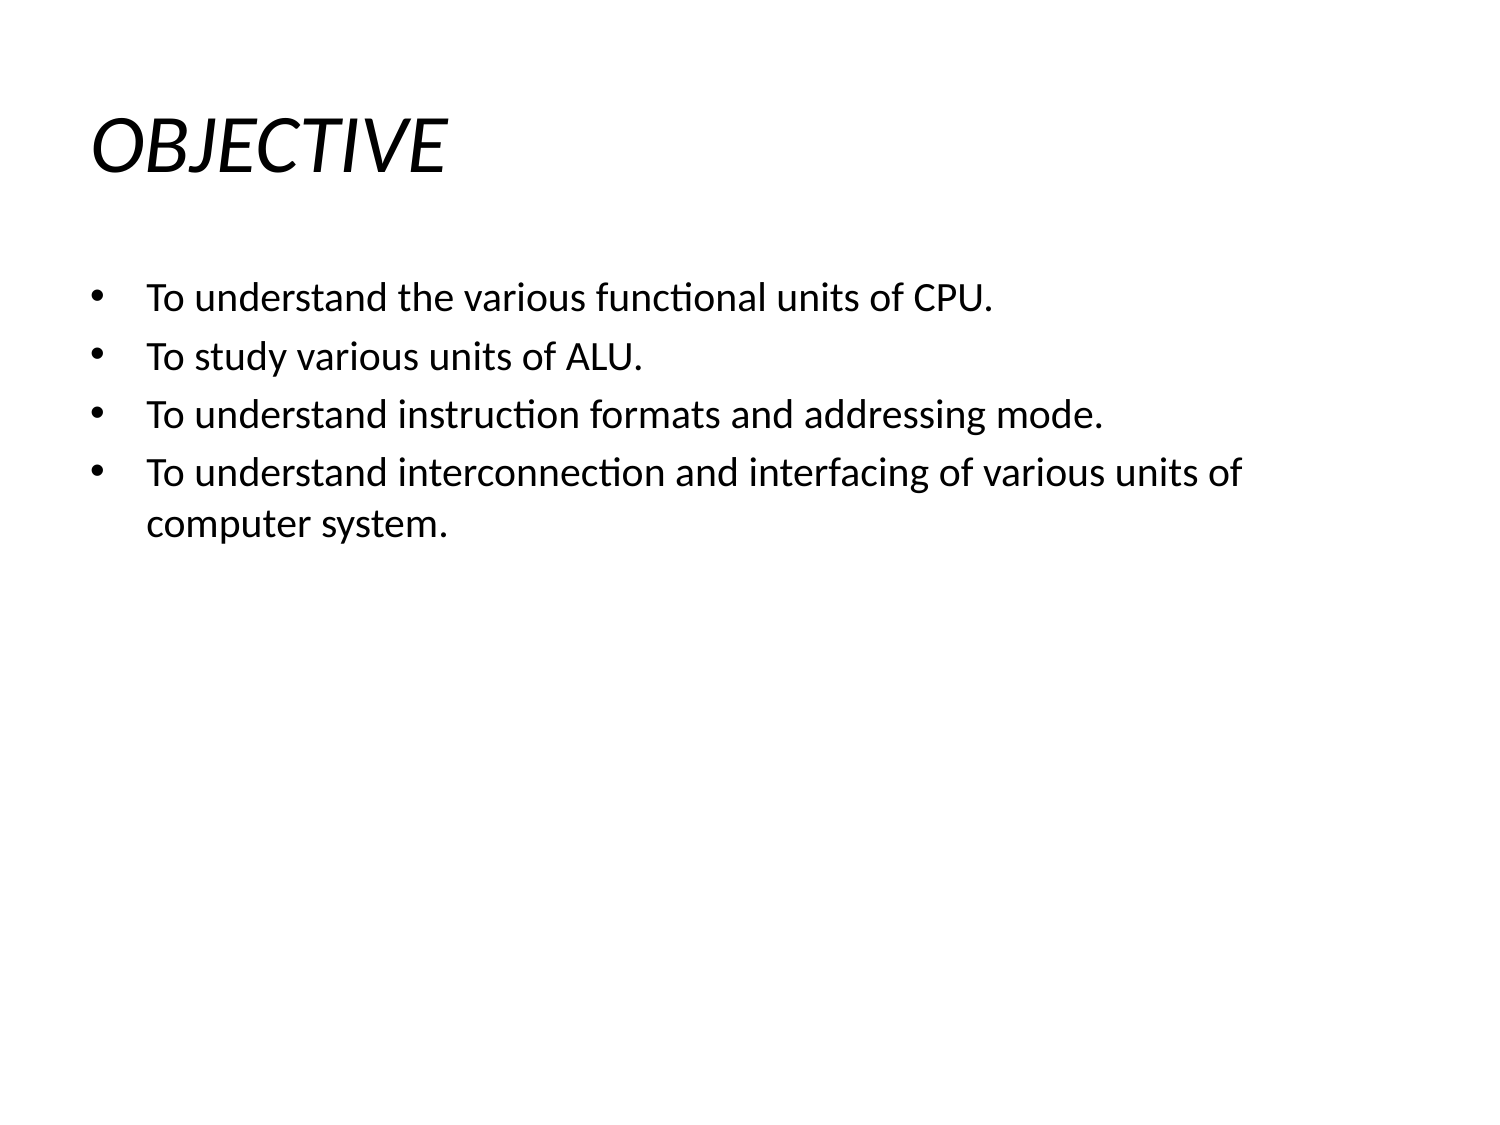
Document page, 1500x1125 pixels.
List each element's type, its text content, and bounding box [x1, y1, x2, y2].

title OBJECTIVE [75, 45, 1425, 233]
list To understand the various functional units of CPU. To study various units of ALU. To understand instruction formats and addressing mode. To understand interconnection and interfacing of various units of computer system. [75, 262, 1425, 1005]
